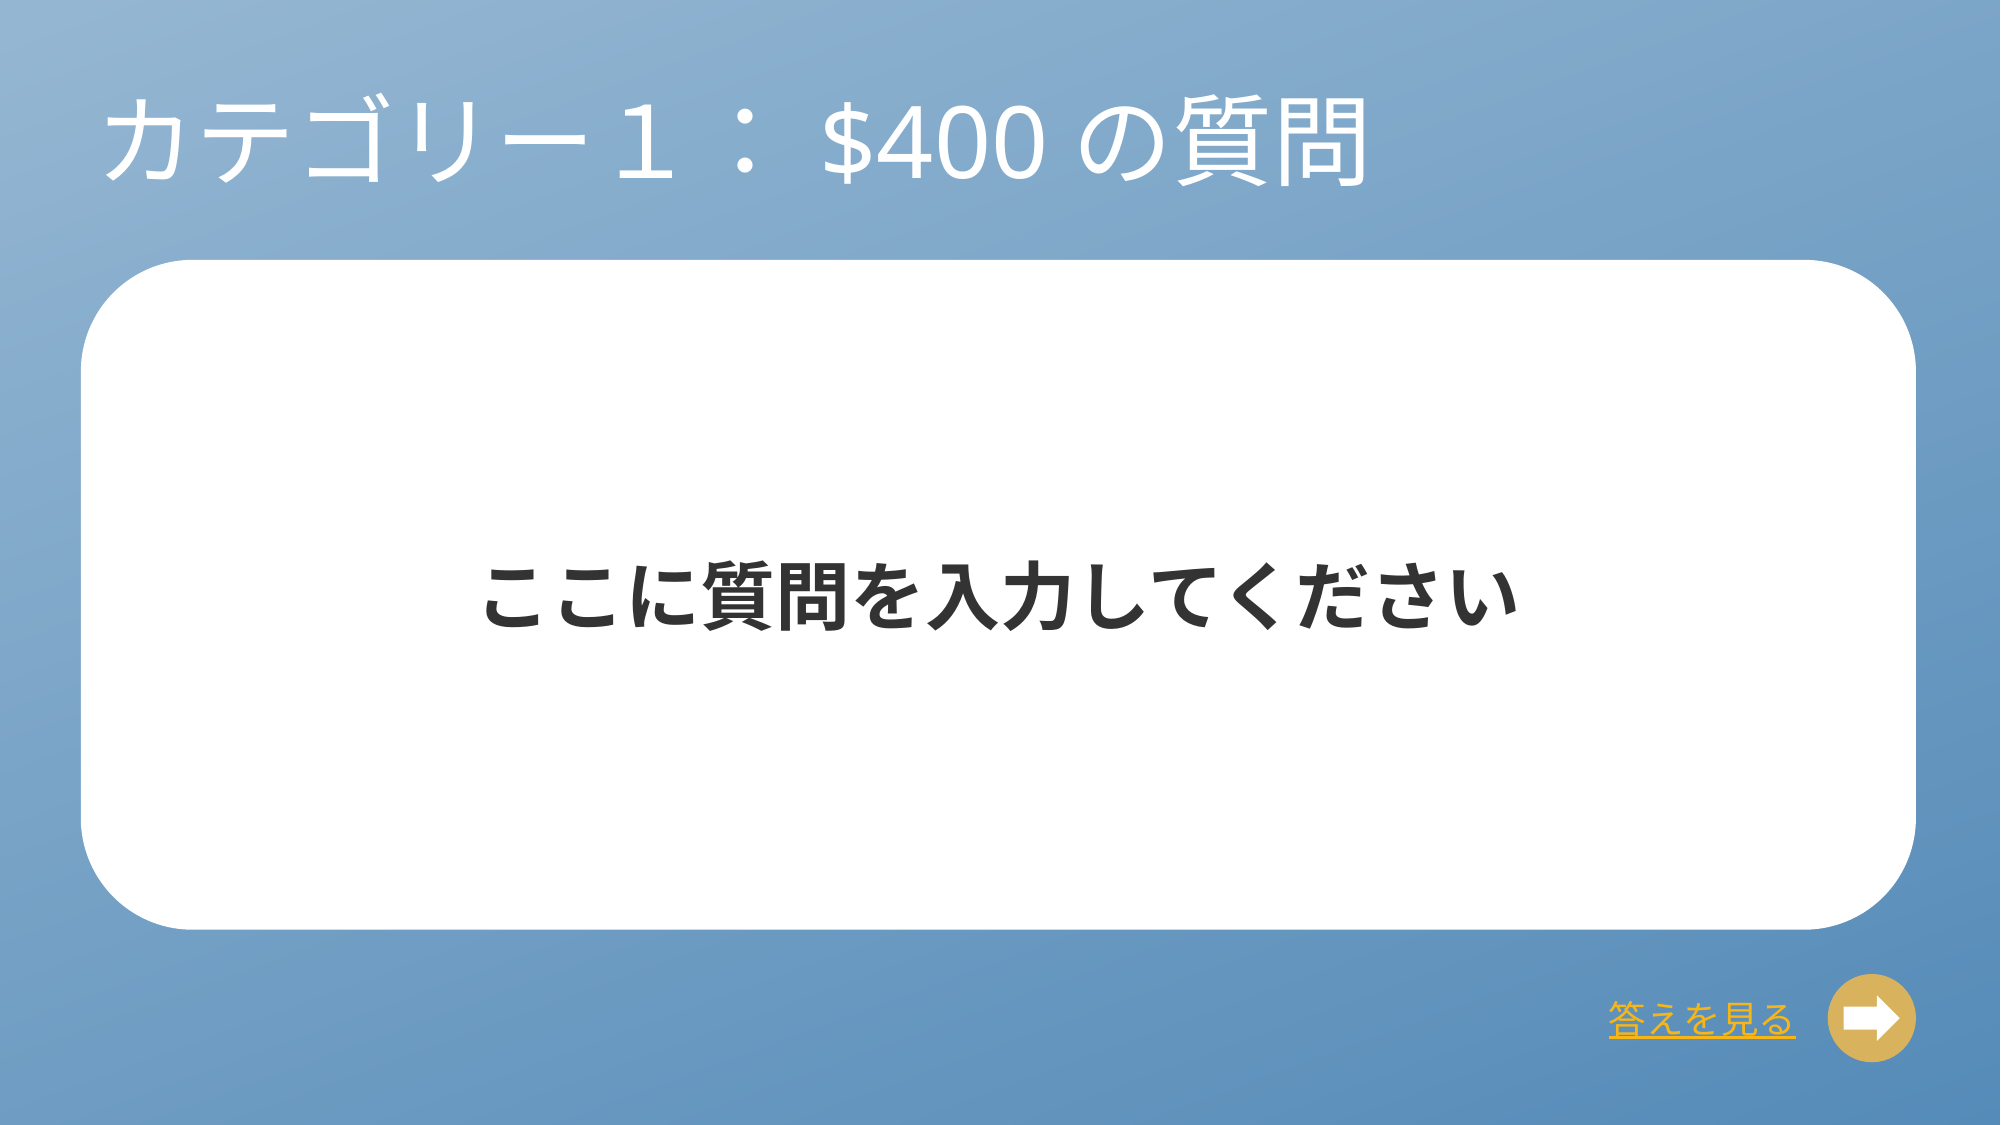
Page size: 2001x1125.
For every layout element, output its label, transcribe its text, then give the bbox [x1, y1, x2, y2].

title カテゴリー１：$400の質問 [80, 37, 1806, 255]
text_box 答えを見る [1230, 988, 1811, 1058]
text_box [1827, 973, 1916, 1063]
text_box ここに質問を入力してください [79, 258, 1917, 931]
